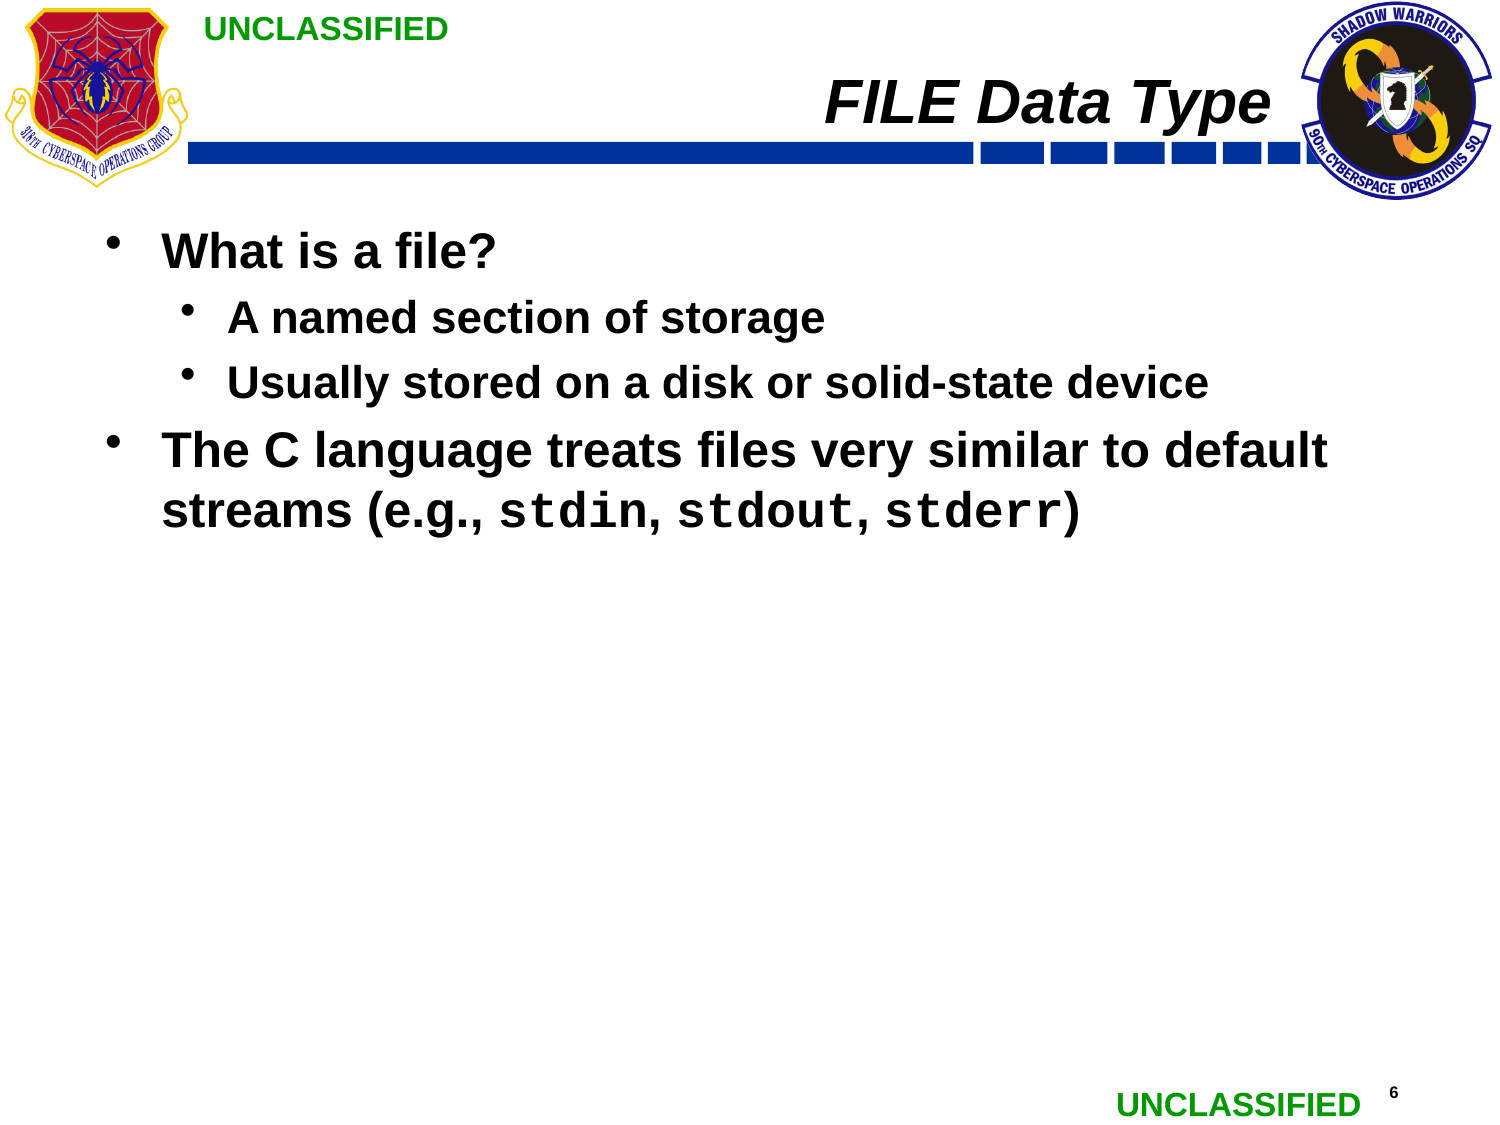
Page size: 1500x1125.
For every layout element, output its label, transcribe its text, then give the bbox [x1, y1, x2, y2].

picture [1300, 1, 1493, 200]
title FILE Data Type [249, 51, 1288, 142]
picture [5, 8, 188, 188]
list What is a file? A named section of storage Usually stored on a disk or solid-state device The C language treats files very similar to default streams (e.g., stdin, stdout, stderr) [90, 211, 1453, 989]
